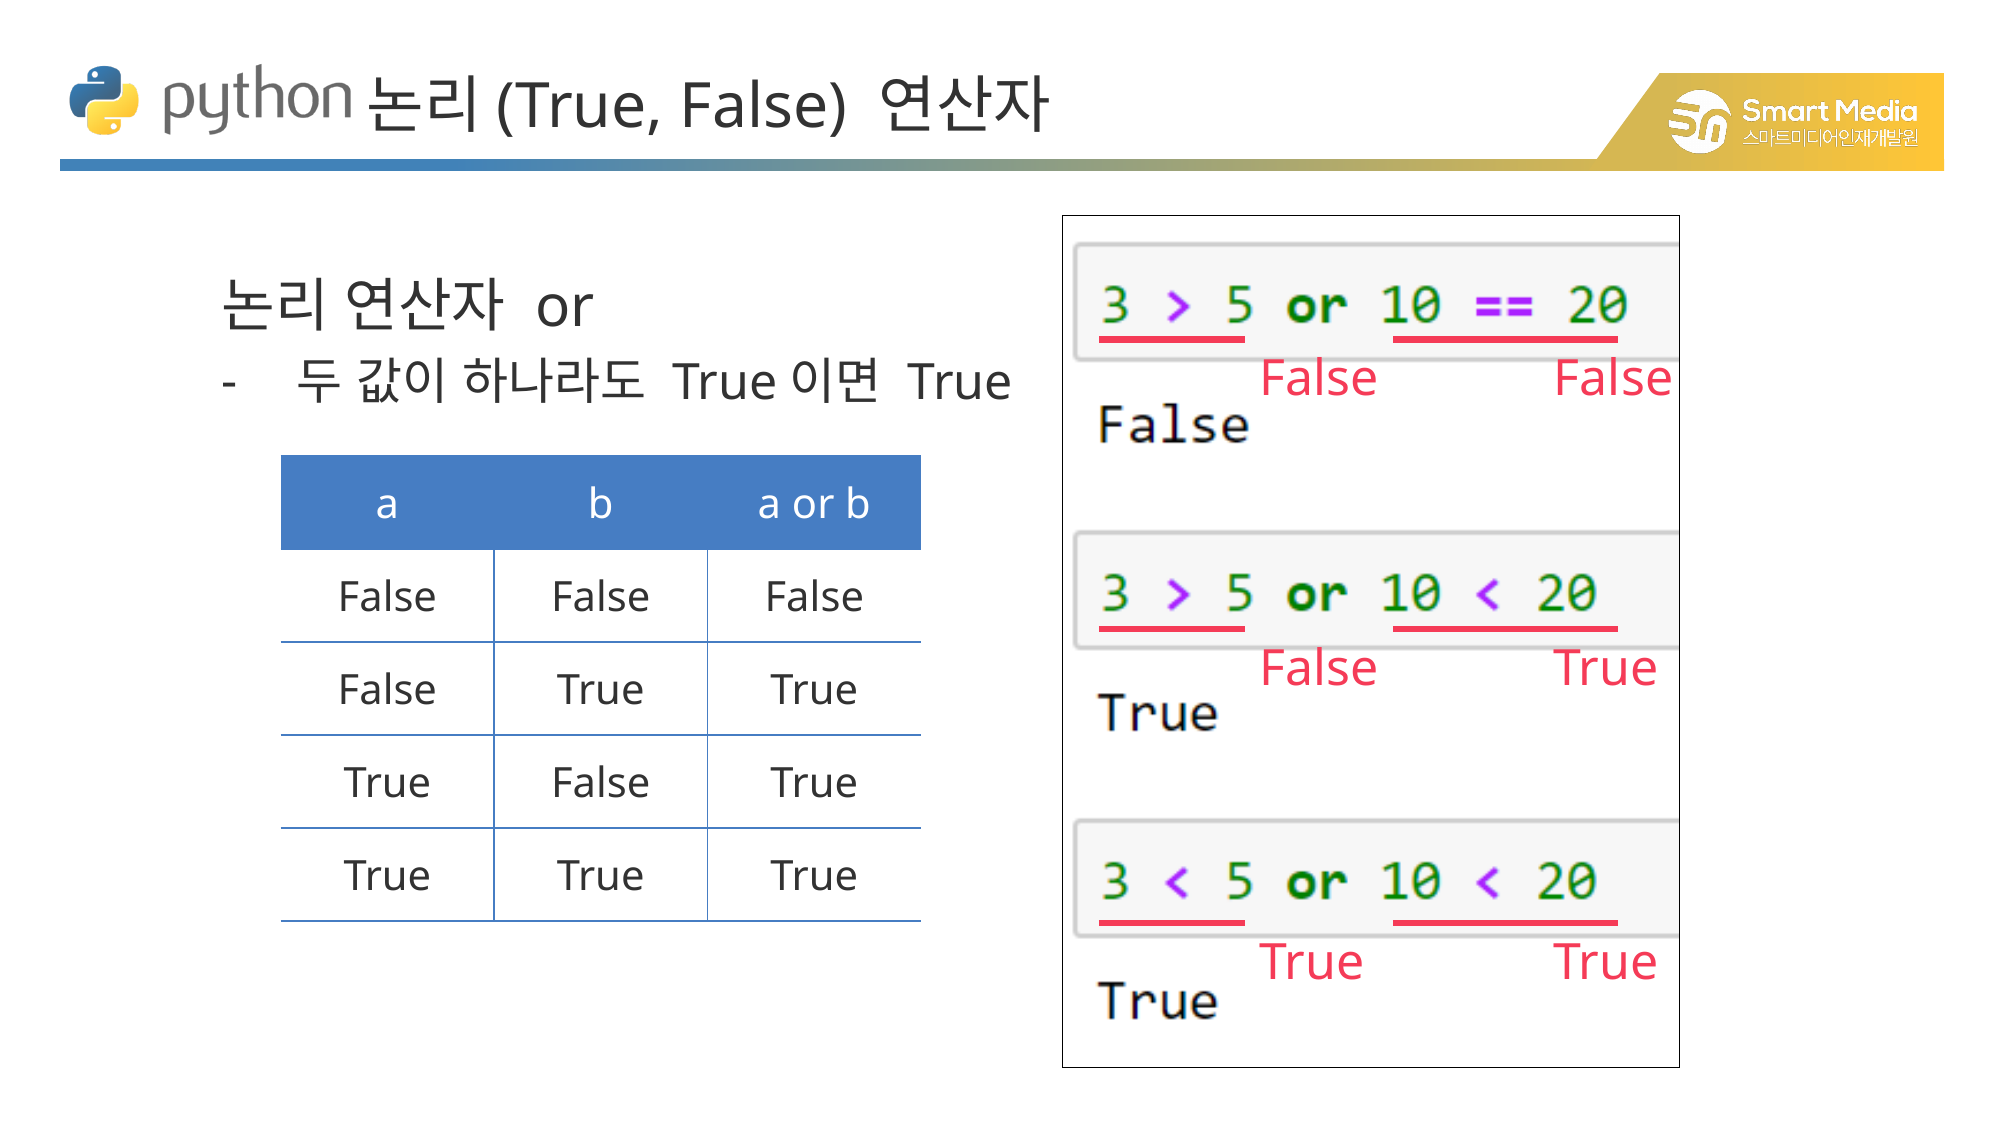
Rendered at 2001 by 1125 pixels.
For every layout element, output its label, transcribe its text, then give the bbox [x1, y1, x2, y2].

picture [1062, 215, 1680, 1068]
table_cell False [495, 550, 707, 641]
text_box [1099, 326, 1783, 410]
table_cell False [281, 643, 493, 734]
table_header a or b [708, 457, 921, 548]
picture [60, 55, 363, 147]
table_cell True [495, 829, 707, 920]
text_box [1098, 615, 1782, 700]
text_box 논리(True, False) 연산자 [351, 57, 1067, 148]
text_box 논리 연산자 or 두 값이 하나라도 True이면 True [206, 246, 1062, 417]
table_cell True [708, 643, 921, 734]
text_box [1098, 909, 1782, 994]
table_cell True [281, 829, 493, 920]
table_header a [281, 457, 493, 548]
table_cell True [495, 643, 707, 734]
table_cell False [495, 736, 707, 827]
table_cell True [708, 829, 921, 920]
table_cell True [708, 736, 921, 827]
table_cell False [281, 550, 493, 641]
table_cell False [708, 550, 921, 641]
picture [1658, 83, 1932, 160]
table_cell True [281, 736, 493, 827]
table_header b [495, 457, 707, 548]
